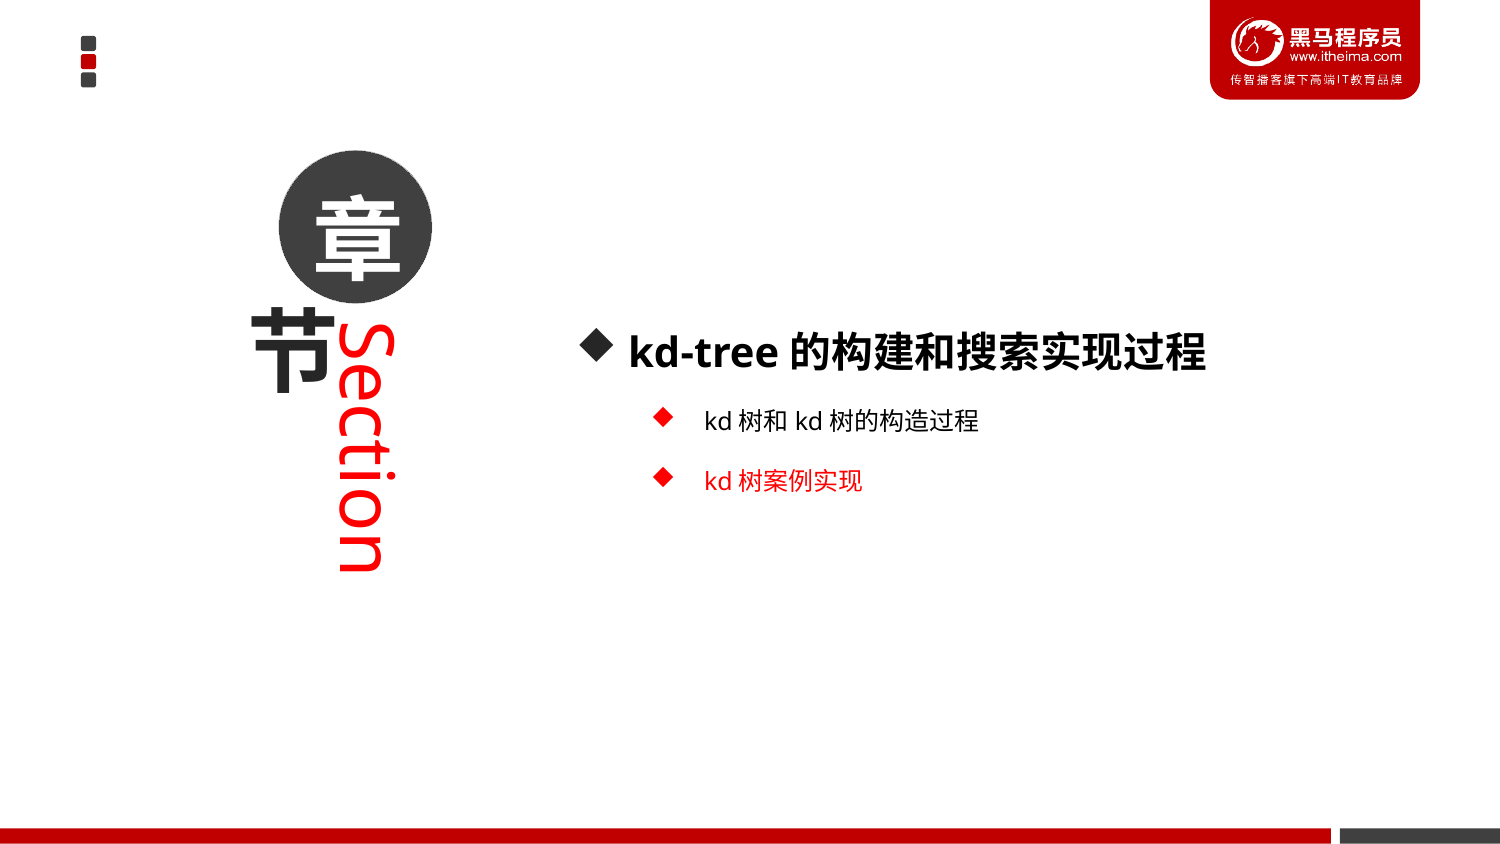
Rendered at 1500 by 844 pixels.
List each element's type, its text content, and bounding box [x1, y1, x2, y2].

picture [1212, 8, 1421, 94]
text_box 章 [278, 150, 433, 304]
text_box Section [321, 314, 427, 749]
text_box kd-tree的构建和搜索实现过程 kd树和kd树的构造过程 kd树案例实现 [561, 268, 1270, 503]
text_box 节 [218, 288, 339, 410]
